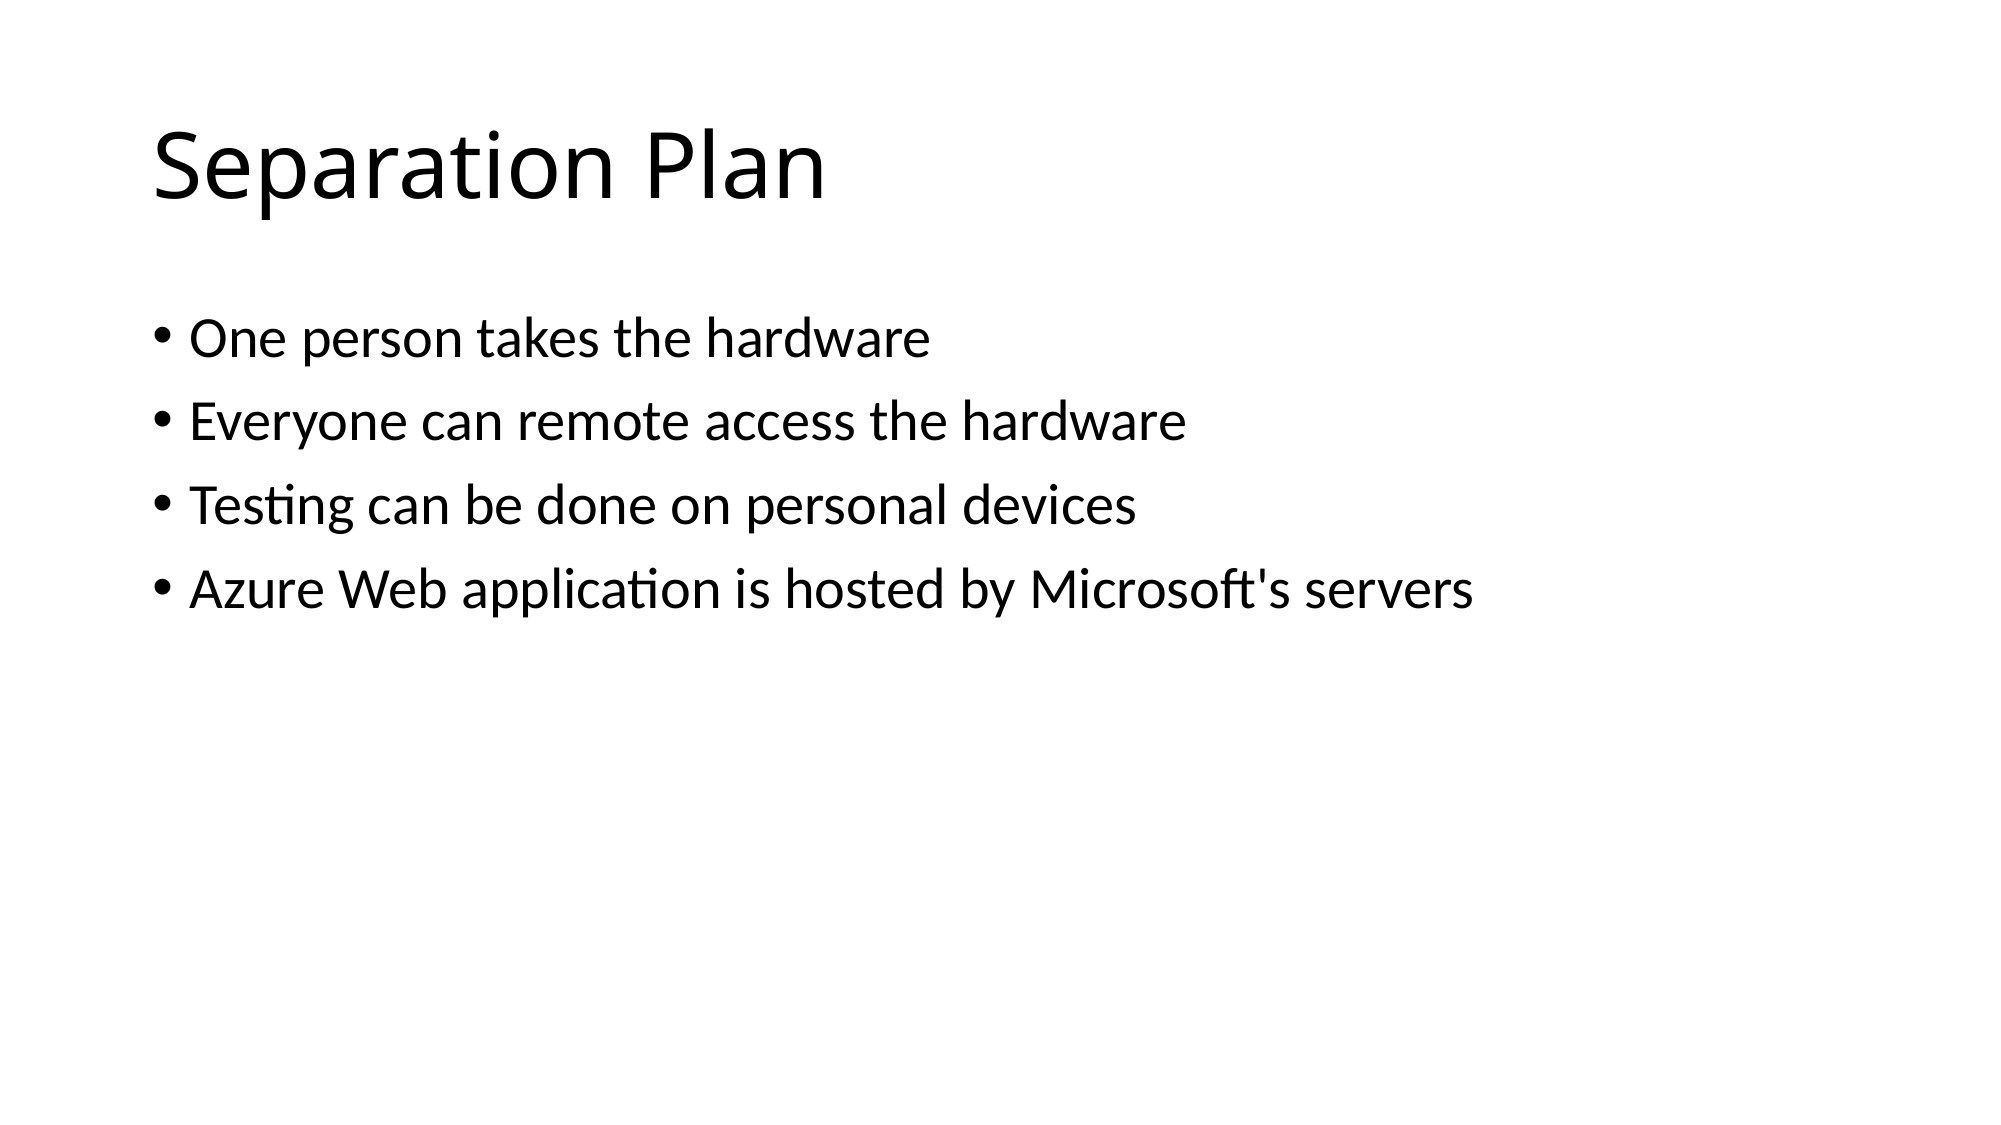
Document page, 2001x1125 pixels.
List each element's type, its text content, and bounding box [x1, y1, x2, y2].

list One person takes the hardware Everyone can remote access the hardware Testing can be done on personal devices Azure Web application is hosted by Microsoft's servers [137, 299, 1863, 1014]
title Separation Plan [137, 59, 1863, 278]
